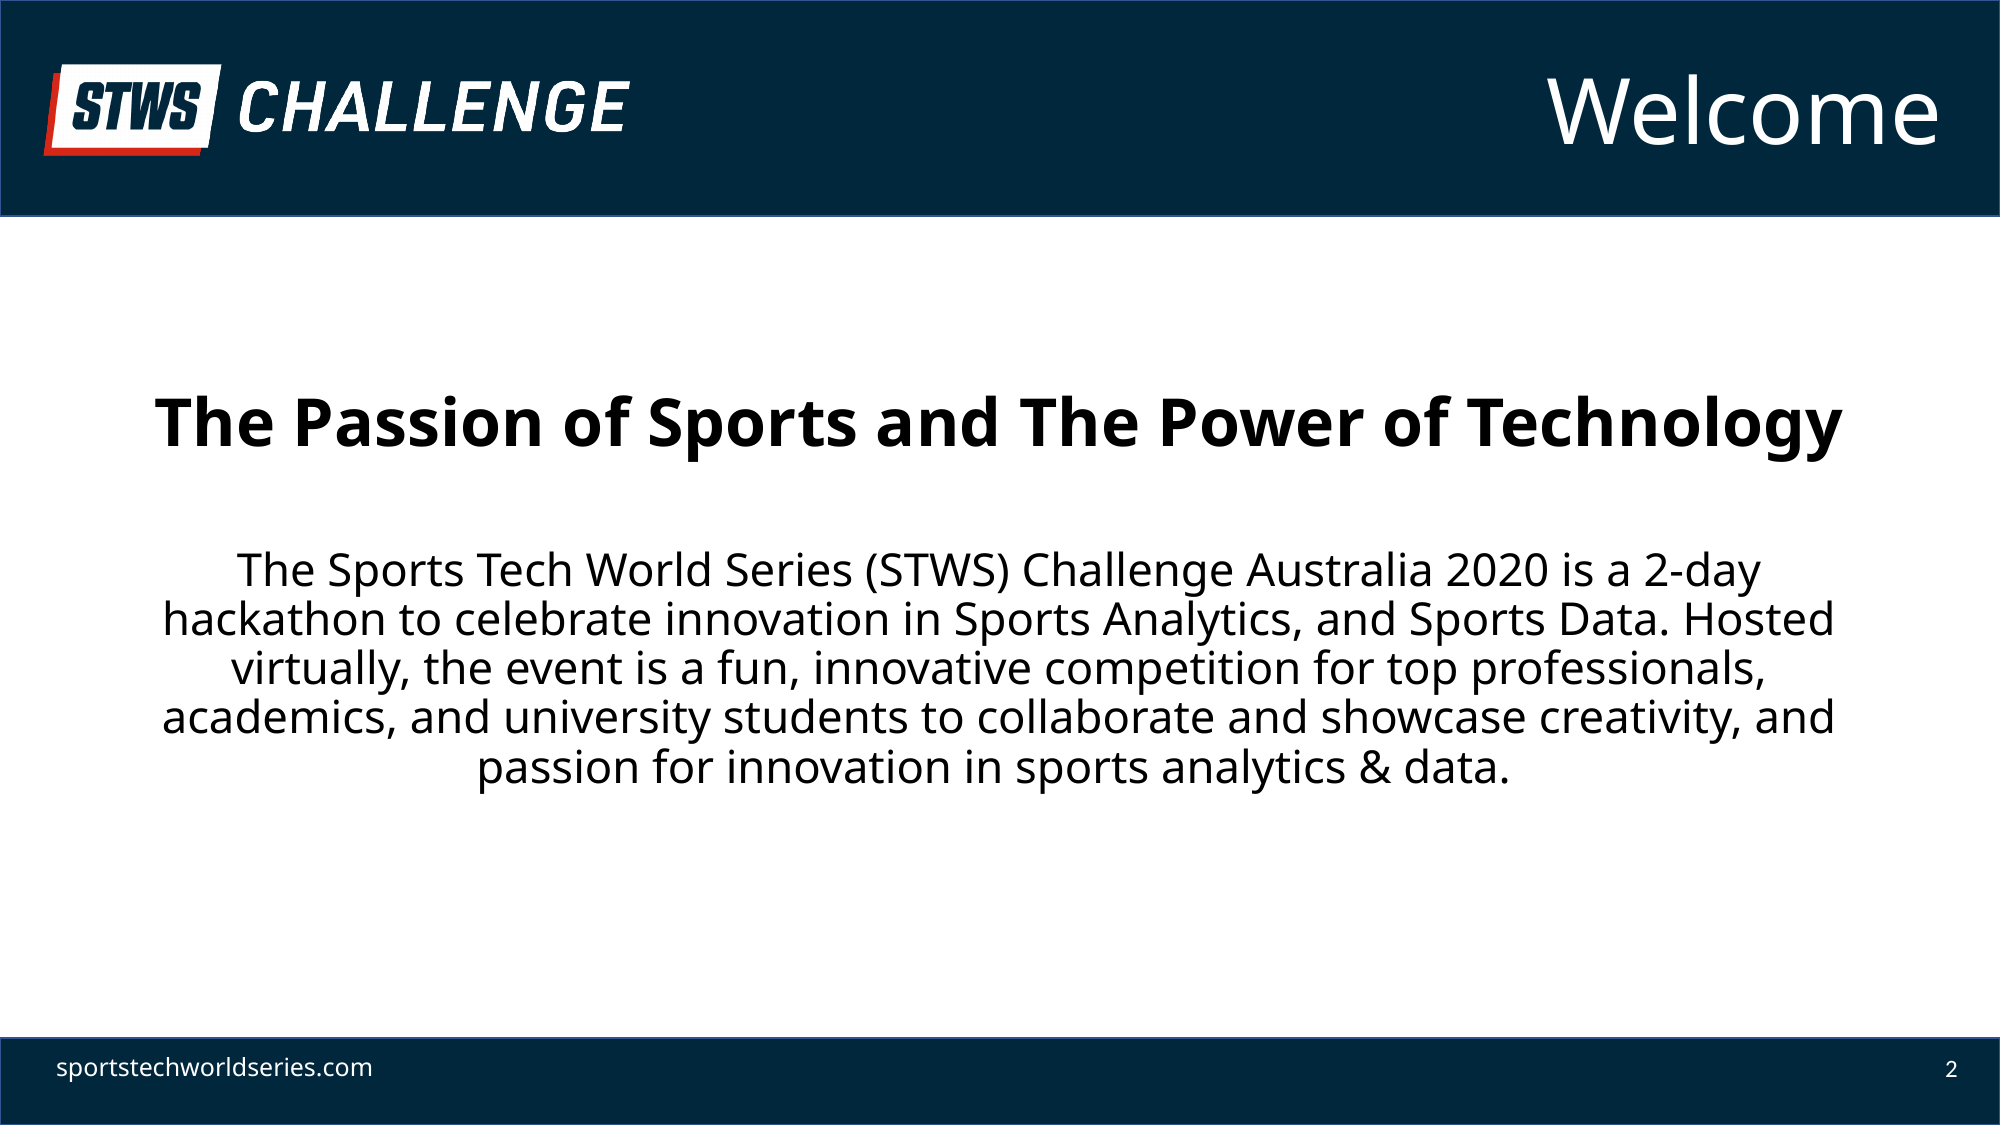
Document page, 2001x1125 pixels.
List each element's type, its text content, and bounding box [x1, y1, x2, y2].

text_box Welcome [1046, 45, 1957, 171]
text_box [0, 1037, 2000, 1125]
text_box [0, 0, 2000, 217]
picture [43, 64, 630, 156]
text_box The Passion of Sports and The Power of Technology The Sports Tech World Series (STWS) Challenge Australia 2020 is a 2-day hackathon to celebrate innovation in Sports Analytics, and Sports Data. Hosted virtually, the event is a fun, innovative competition for top professionals, academics, and university students to collaborate and showcase creativity, and passion for innovation in sports analytics & data. [132, 381, 1868, 832]
text_box sportstechworldseries.com [41, 1043, 389, 1089]
slide_number 2 [1522, 1037, 1973, 1098]
